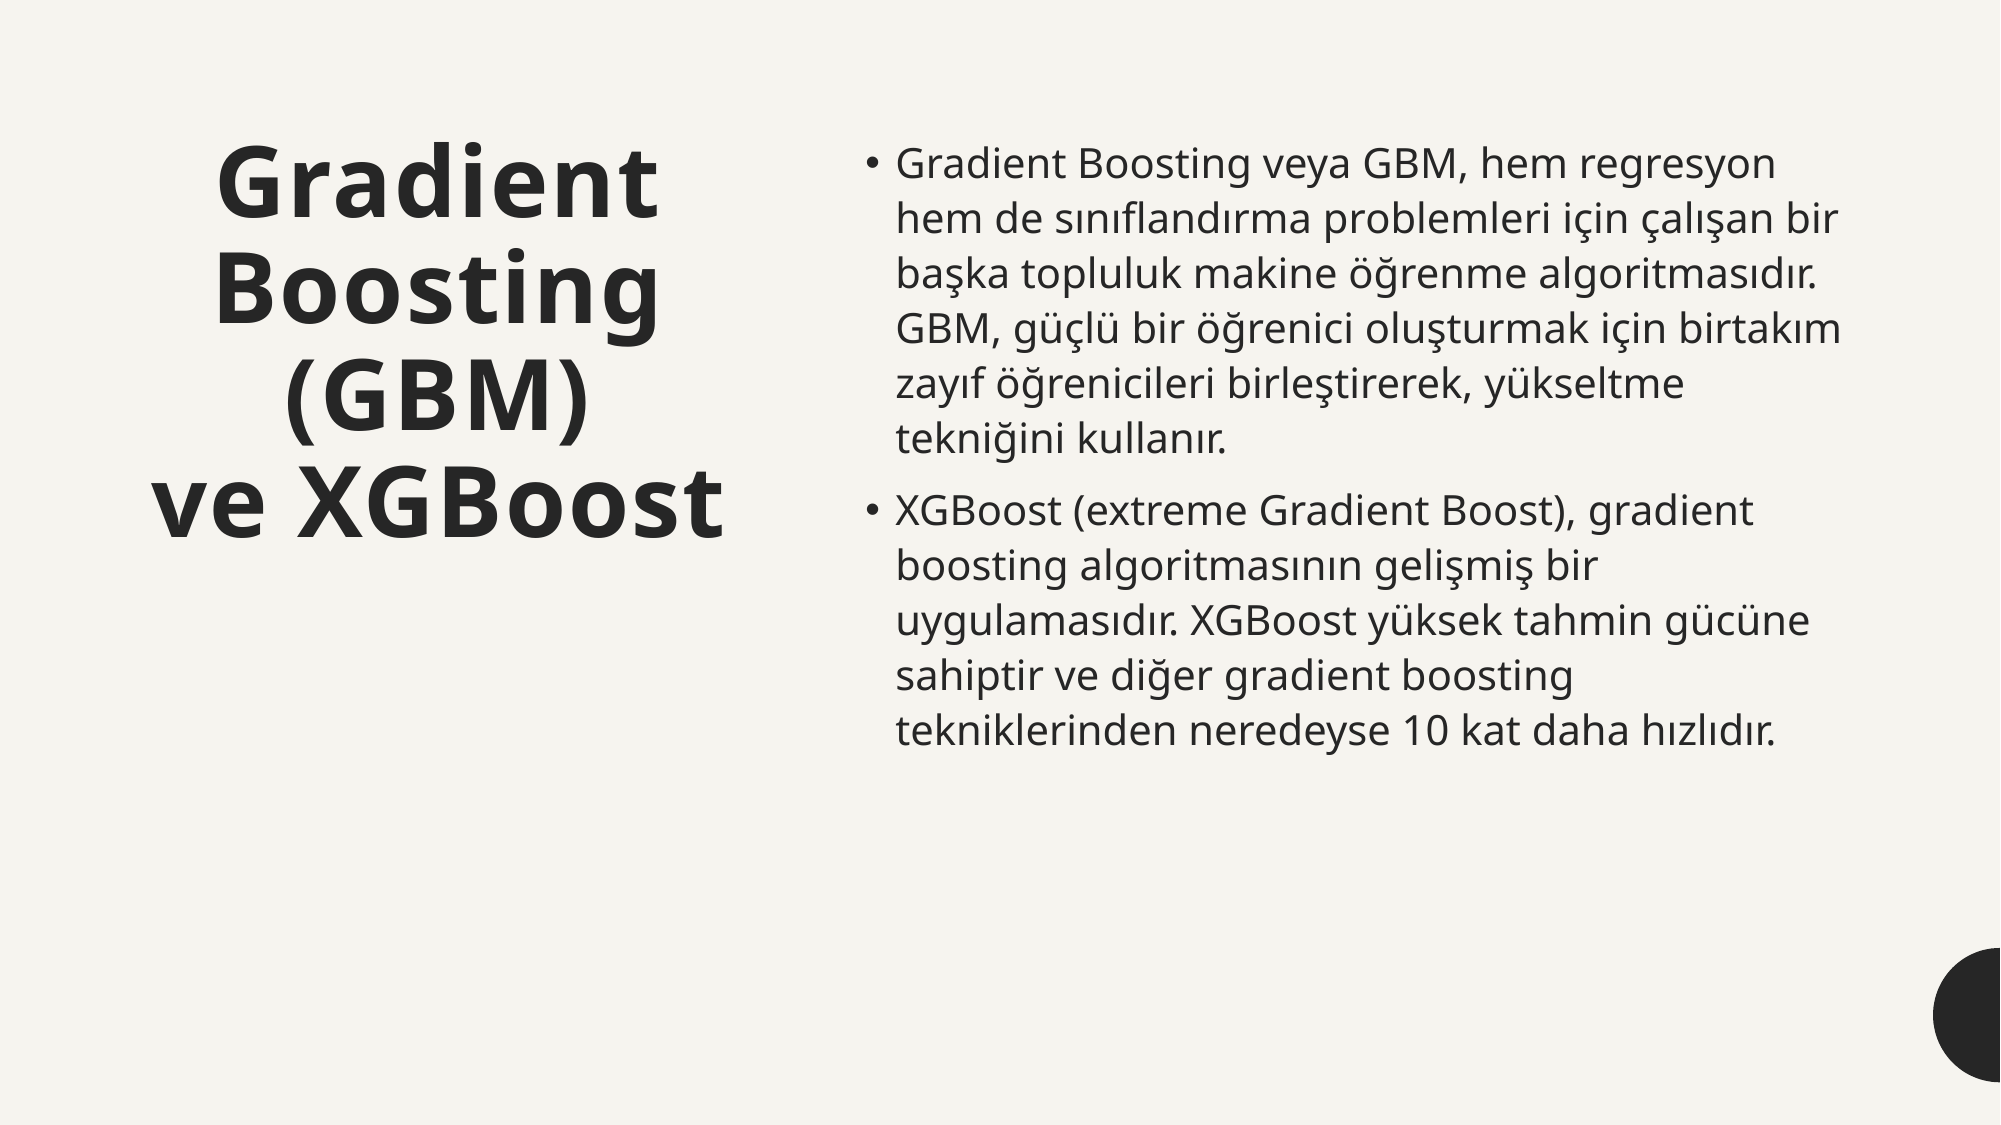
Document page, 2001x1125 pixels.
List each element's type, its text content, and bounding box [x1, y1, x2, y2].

title Gradient Boosting (GBM) ve XGBoost [124, 124, 753, 905]
list Gradient Boosting veya GBM, hem regresyon hem de sınıflandırma problemleri için çalışan bir başka topluluk makine öğrenme algoritmasıdır. GBM, güçlü bir öğrenici oluşturmak için birtakım zayıf öğrenicileri birleştirerek, yükseltme tekniğini kullanır. XGBoost (extreme Gradient Boost), gradient boosting algoritmasının gelişmiş bir uygulamasıdır. XGBoost yüksek tahmin gücüne sahiptir ve diğer gradient boosting tekniklerinden neredeyse 10 kat daha hızlıdır. [850, 124, 1875, 905]
